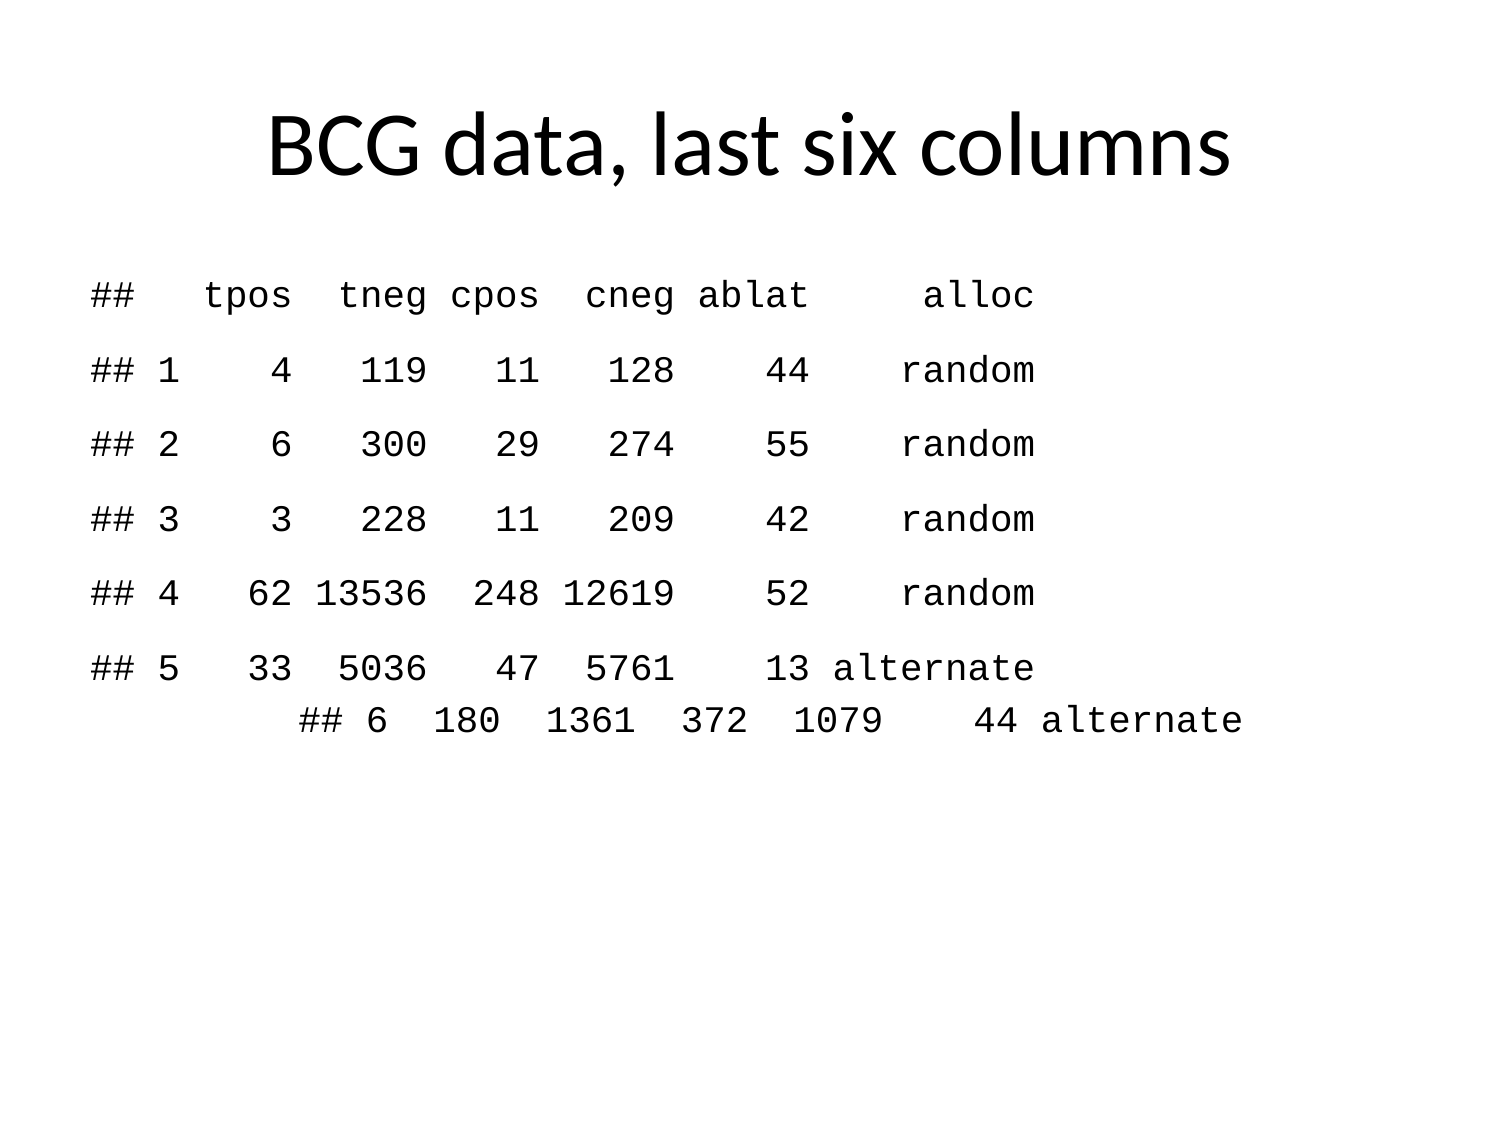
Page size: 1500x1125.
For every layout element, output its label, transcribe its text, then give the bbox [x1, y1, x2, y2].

title BCG data, last six columns [75, 45, 1425, 233]
list ## tpos tneg cpos cneg ablat alloc ## 1 4 119 11 128 44 random ## 2 6 300 29 274 55 random ## 3 3 228 11 209 42 random ## 4 62 13536 248 12619 52 random ## 5 33 5036 47 5761 13 alternate ## 6 180 1361 372 1079 44 alternate [75, 262, 1425, 1005]
